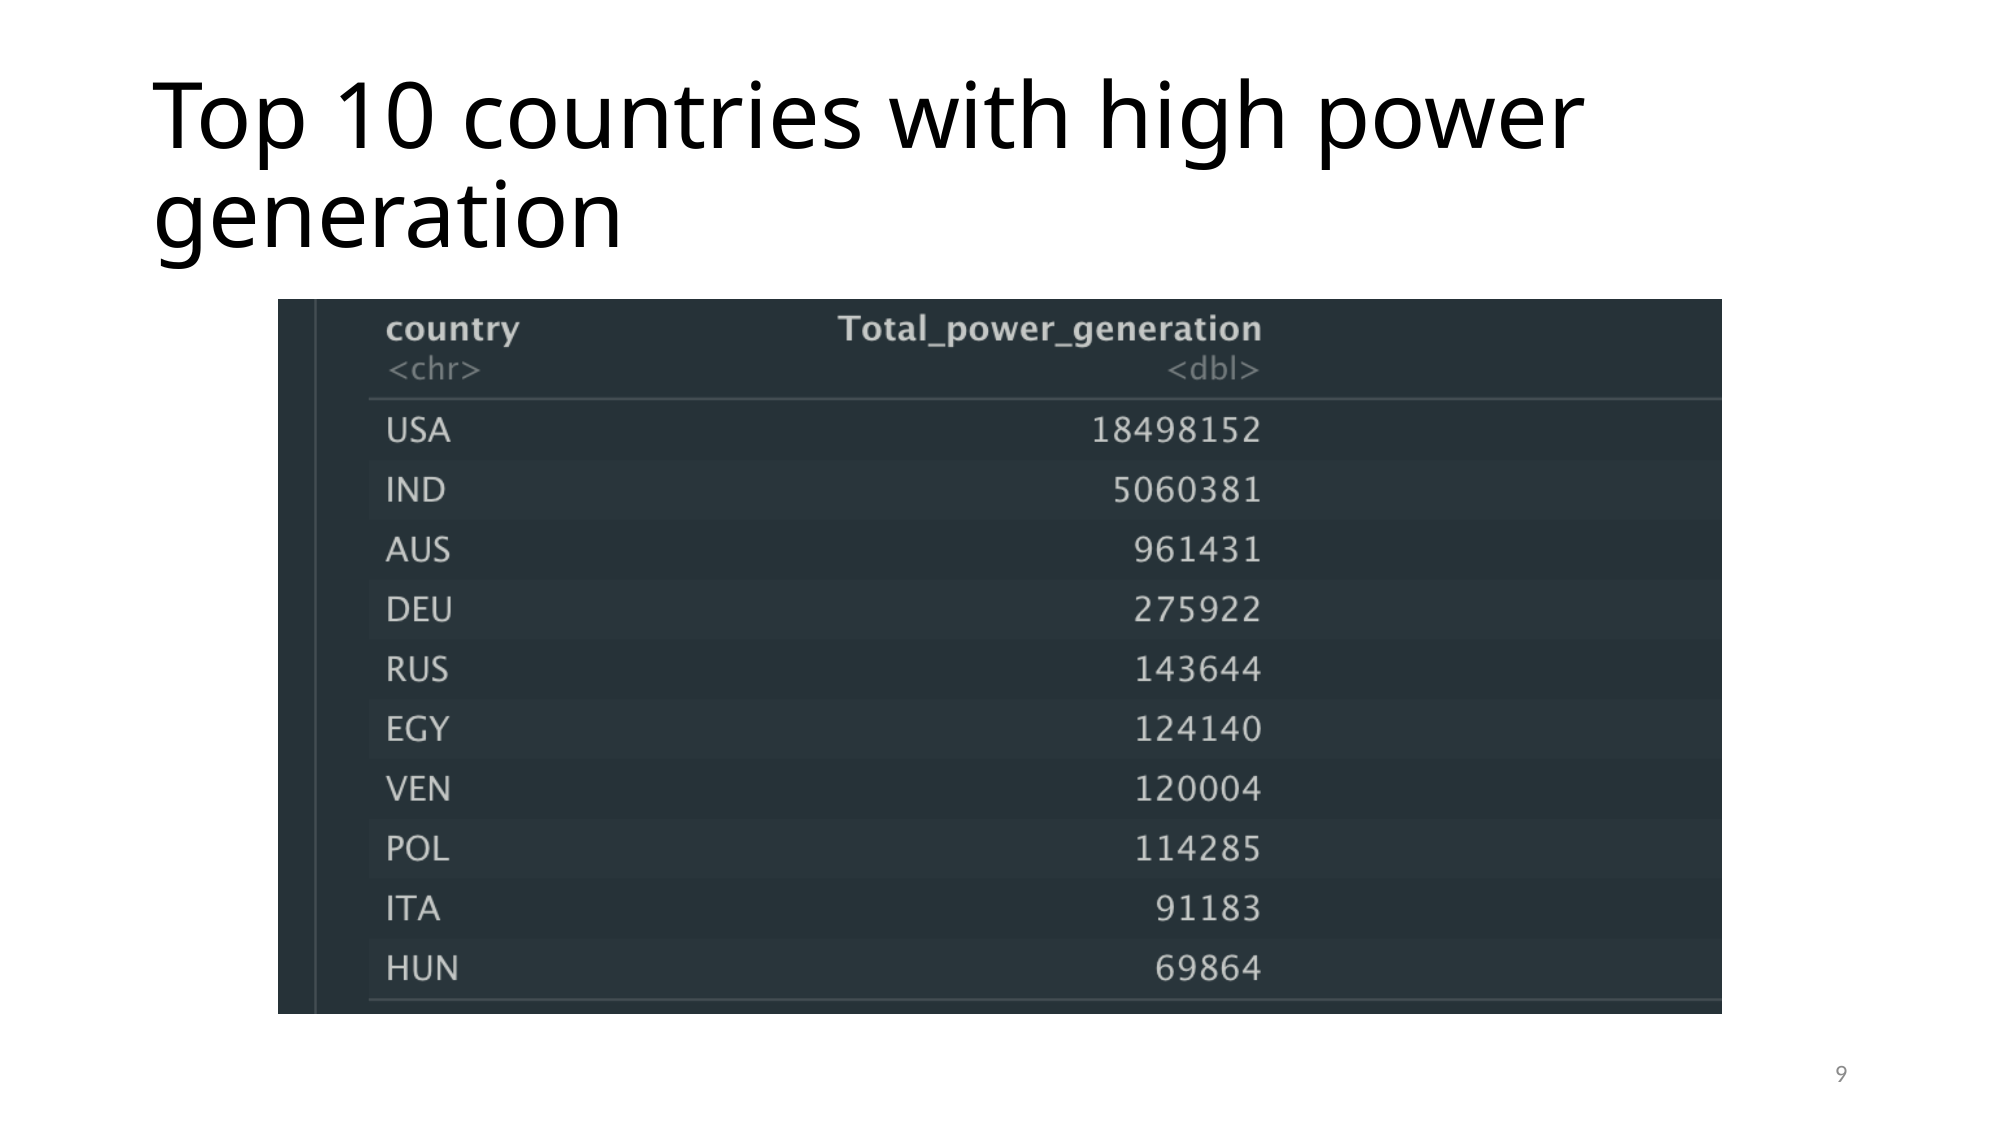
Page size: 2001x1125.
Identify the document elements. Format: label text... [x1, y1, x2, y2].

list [278, 299, 1722, 1014]
slide_number 9 [1412, 1042, 1863, 1103]
title Top 10 countries with high power generation [137, 59, 1863, 278]
